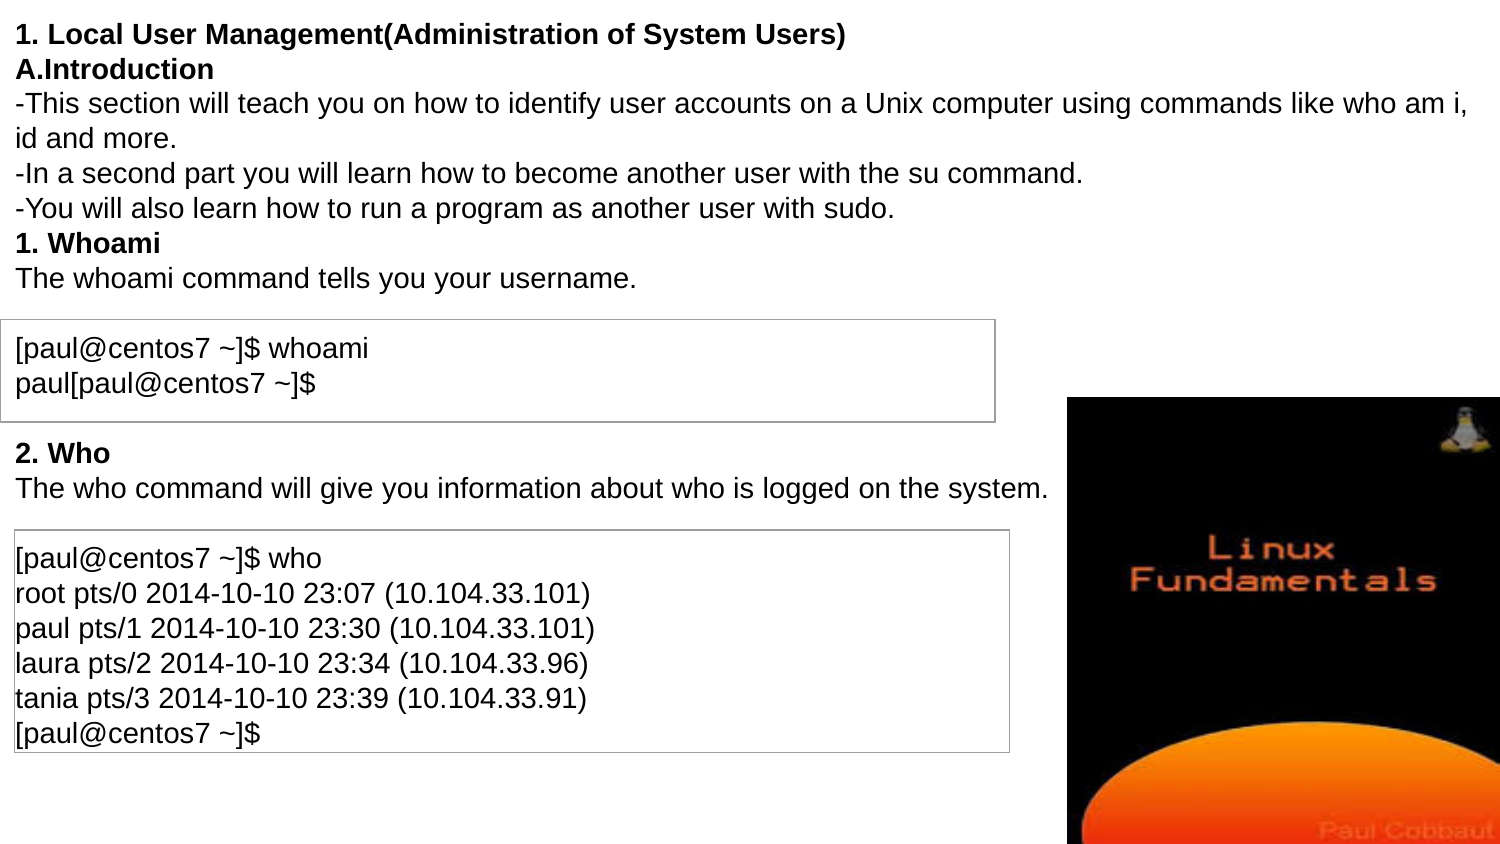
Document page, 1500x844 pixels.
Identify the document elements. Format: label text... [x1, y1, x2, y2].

table_header [15, 531, 1009, 752]
text_box 1. Local User Management(Administration of System Users) A.Introduction -This section will teach you on how to identify user accounts on a Unix computer using commands like who am i, id and more. -In a second part you will learn how to become another user with the su command. -You will also learn how to run a program as another user with sudo. 1. Whoami The whoami command tells you your username. [paul@centos7 ~]$ whoami paul[paul@centos7 ~]$ 2. Who The who command will give you information about who is logged on the system. [paul@centos7 ~]$ who root pts/0 2014-10-10 23:07 (10.104.33.101) paul pts/1 2014-10-10 23:30 (10.104.33.101) laura pts/2 2014-10-10 23:34 (10.104.33.96) tania pts/3 2014-10-10 23:39 (10.104.33.91) [paul@centos7 ~]$ [0, 0, 1500, 844]
picture [1067, 397, 1500, 844]
table_header [1, 320, 994, 421]
